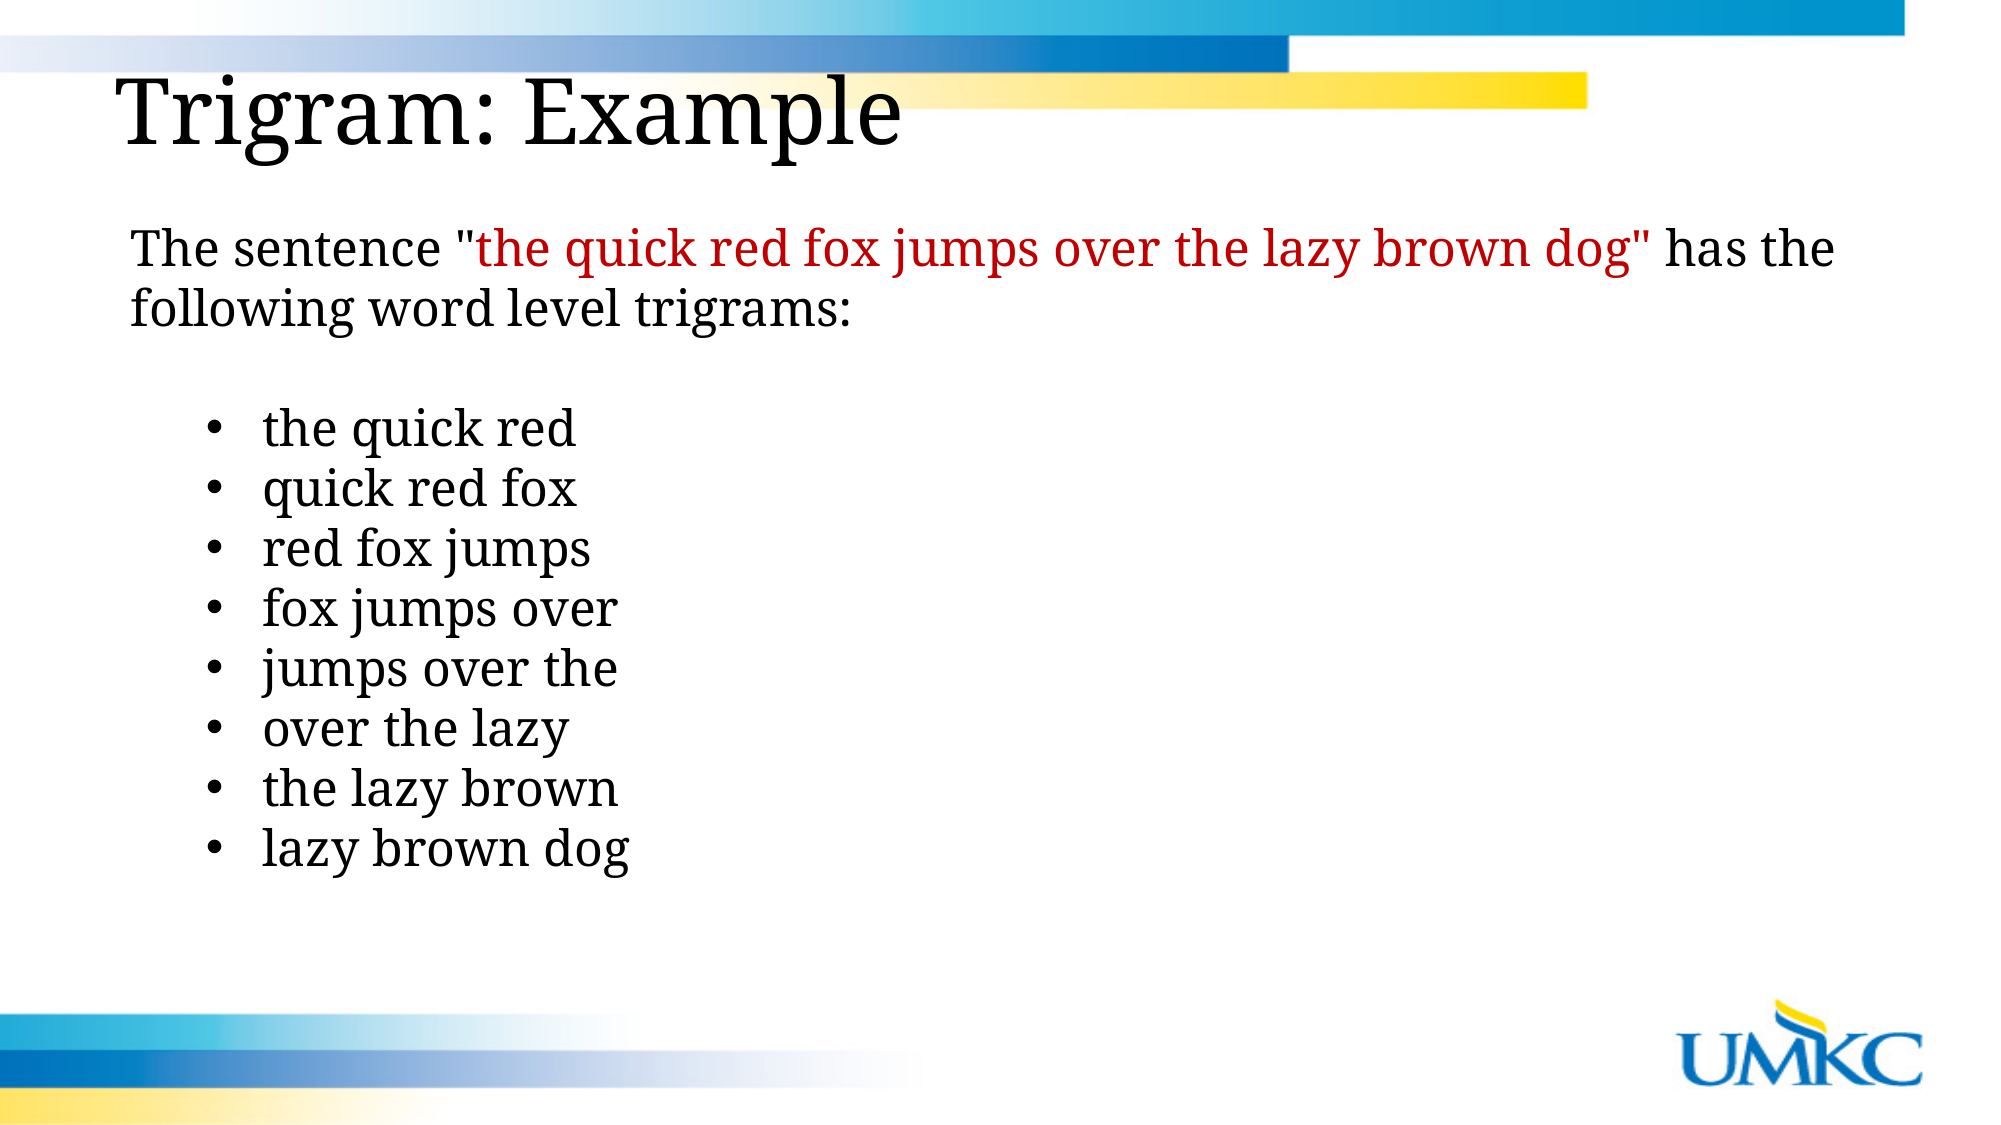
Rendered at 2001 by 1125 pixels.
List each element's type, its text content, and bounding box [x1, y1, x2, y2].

text_box Trigram: Example [99, 45, 1900, 233]
picture [0, 0, 2001, 1125]
text_box The sentence "the quick red fox jumps over the lazy brown dog" has the following word level trigrams: the quick red quick red fox red fox jumps fox jumps over jumps over the over the lazy the lazy brown lazy brown dog [115, 209, 1916, 885]
